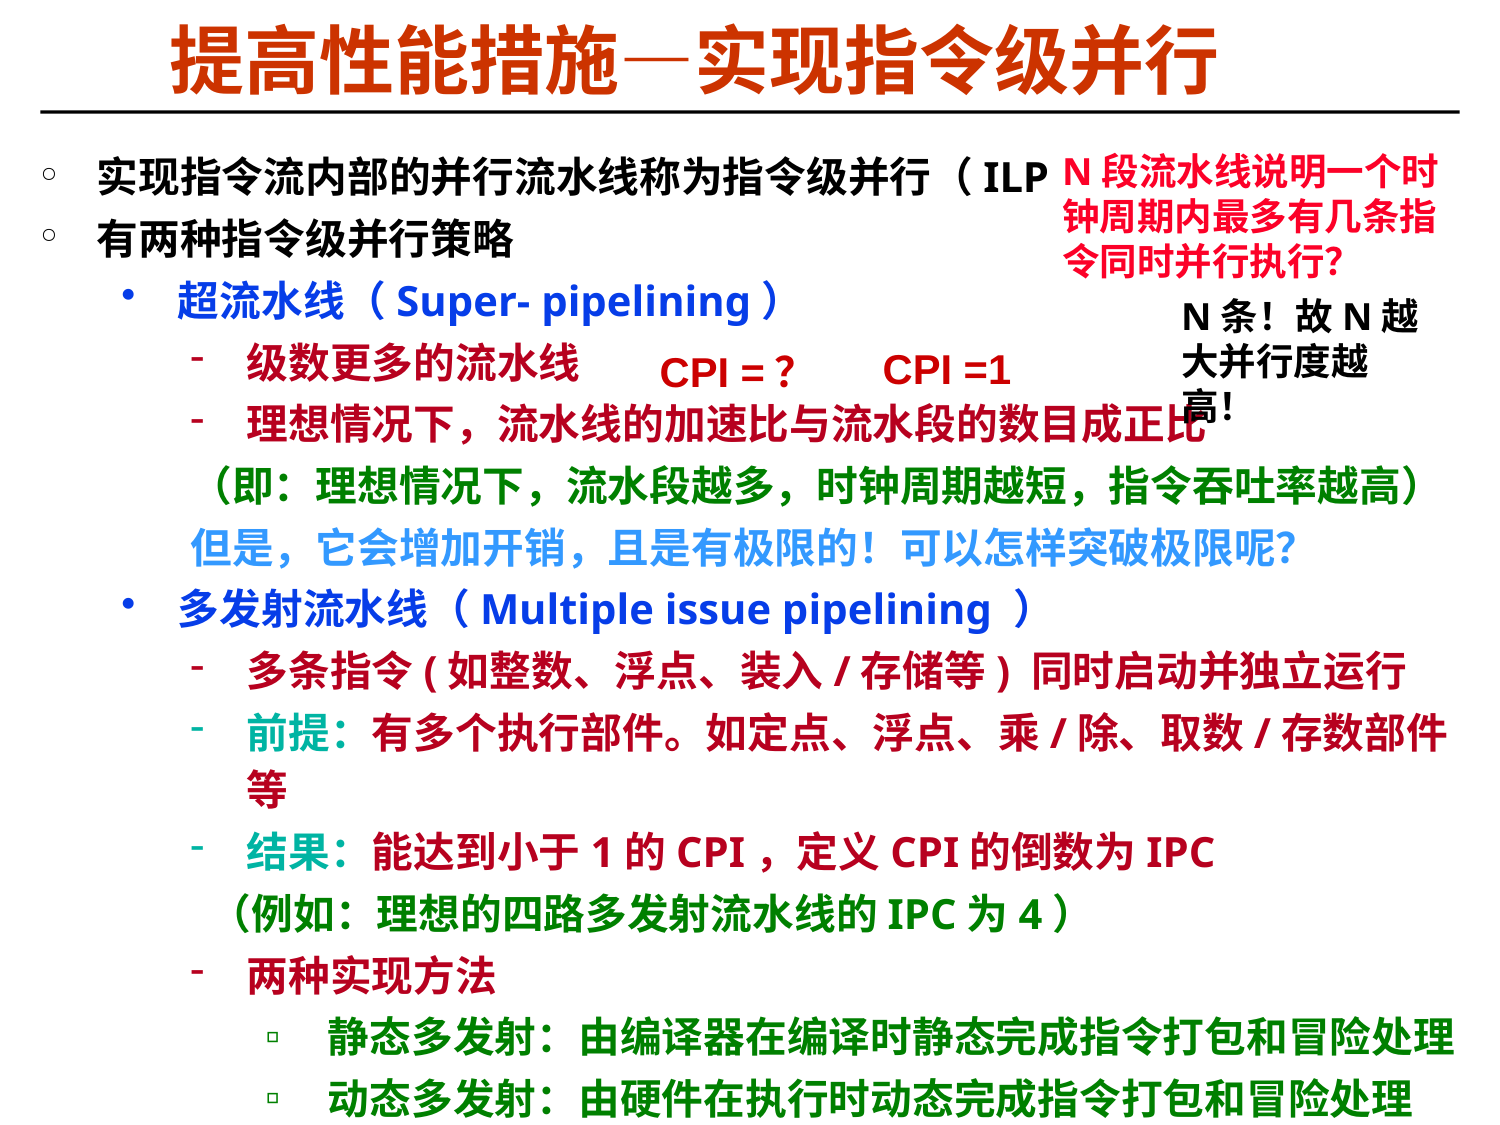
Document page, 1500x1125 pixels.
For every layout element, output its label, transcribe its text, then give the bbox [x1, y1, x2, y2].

text_box N段流水线说明一个时钟周期内最多有几条指令同时并行执行？ [1047, 140, 1467, 290]
text_box N条！故N越大并行度越高！ [1166, 285, 1455, 436]
list 实现指令流内部的并行流水线称为指令级并行（ILP） 有两种指令级并行策略 超流水线（Super- pipelining） 级数更多的流水线 理想情况下，流水线的加速比与流水段的数目成正比 （即：理想情况下，流水段越多，时钟周期越短，指令吞吐率越高） 但是，它会增加开销，且是有极限的！可以怎样突破极限呢？ 多发射流水线（Multiple issue pipelining ） 多条指令(如整数、浮点、装入/存储等) 同时启动并独立运行 前提：有多个执行部件。如定点、浮点、乘/除、取数/存数部件等 结果：能达到小于1的CPI，定义CPI的倒数为IPC （例如：理想的四路多发射流水线的IPC为4） 两种实现方法 静态多发射：由编译器在编译时静态完成指令打包和冒险处理 动态多发射：由硬件在执行时动态完成指令打包和冒险处理 [29, 139, 1470, 1081]
text_box CPI =？ [644, 338, 855, 403]
title 提高性能措施—实现指令级并行 [130, 21, 1258, 110]
text_box CPI =1 [867, 335, 1044, 401]
